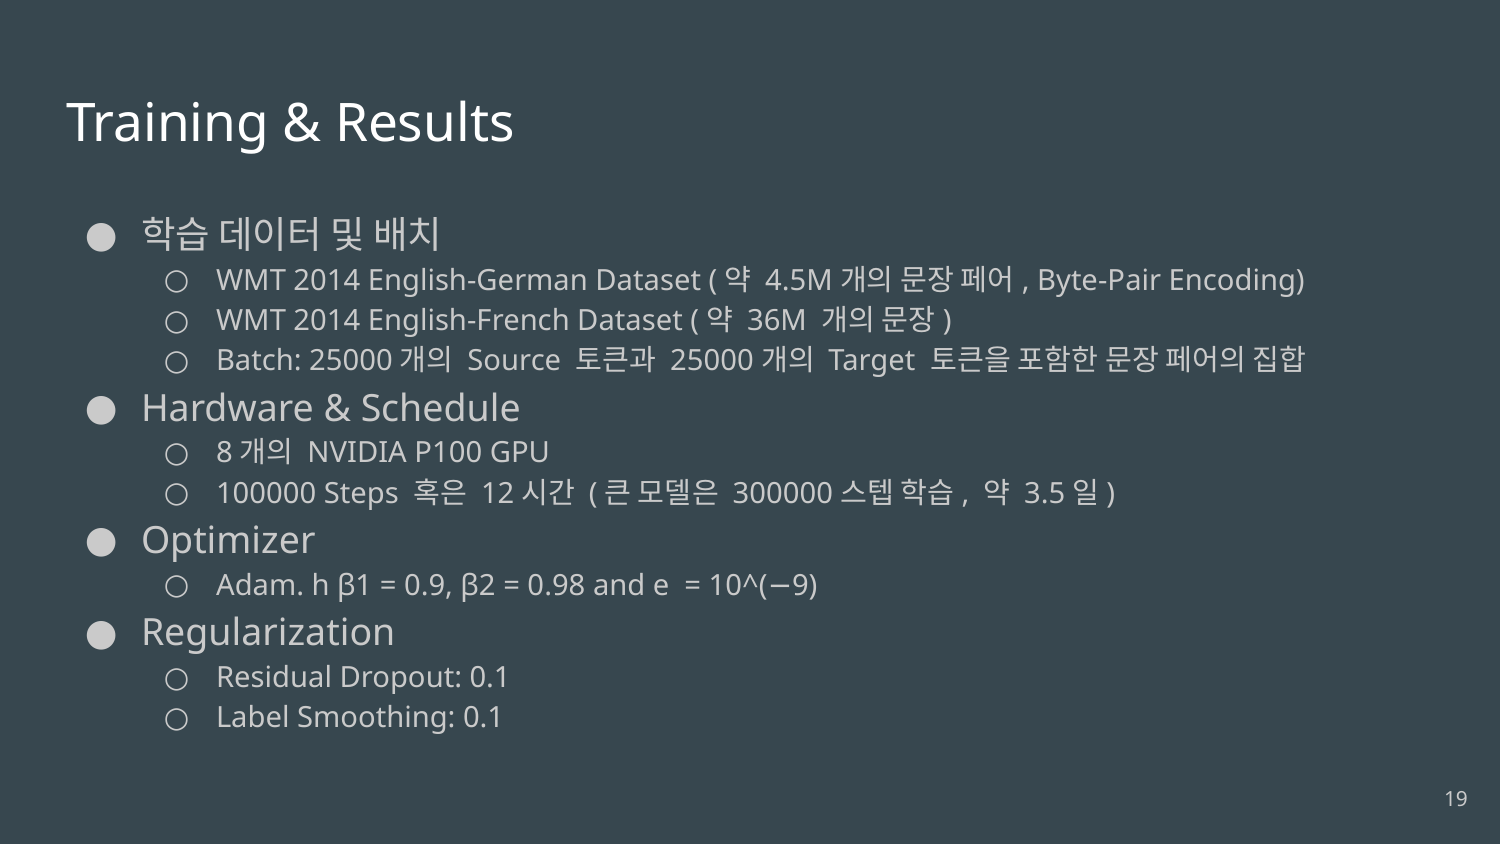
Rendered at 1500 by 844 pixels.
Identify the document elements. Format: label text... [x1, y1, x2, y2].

list 학습 데이터 및 배치 WMT 2014 English-German Dataset (약 4.5M개의 문장 페어, Byte-Pair Encoding) WMT 2014 English-French Dataset (약 36M 개의 문장) Batch: 25000개의 Source 토큰과 25000개의 Target 토큰을 포함한 문장 페어의 집합 Hardware & Schedule 8개의 NVIDIA P100 GPU 100000 Steps 혹은 12시간 (큰 모델은 300000스텝 학습, 약 3.5일) Optimizer Adam. h β1 = 0.9, β2 = 0.98 and e = 10^(−9) Regularization Residual Dropout: 0.1 Label Smoothing: 0.1 [51, 189, 1449, 750]
title Training & Results [51, 72, 1449, 167]
slide_number ‹#› [1392, 767, 1483, 833]
